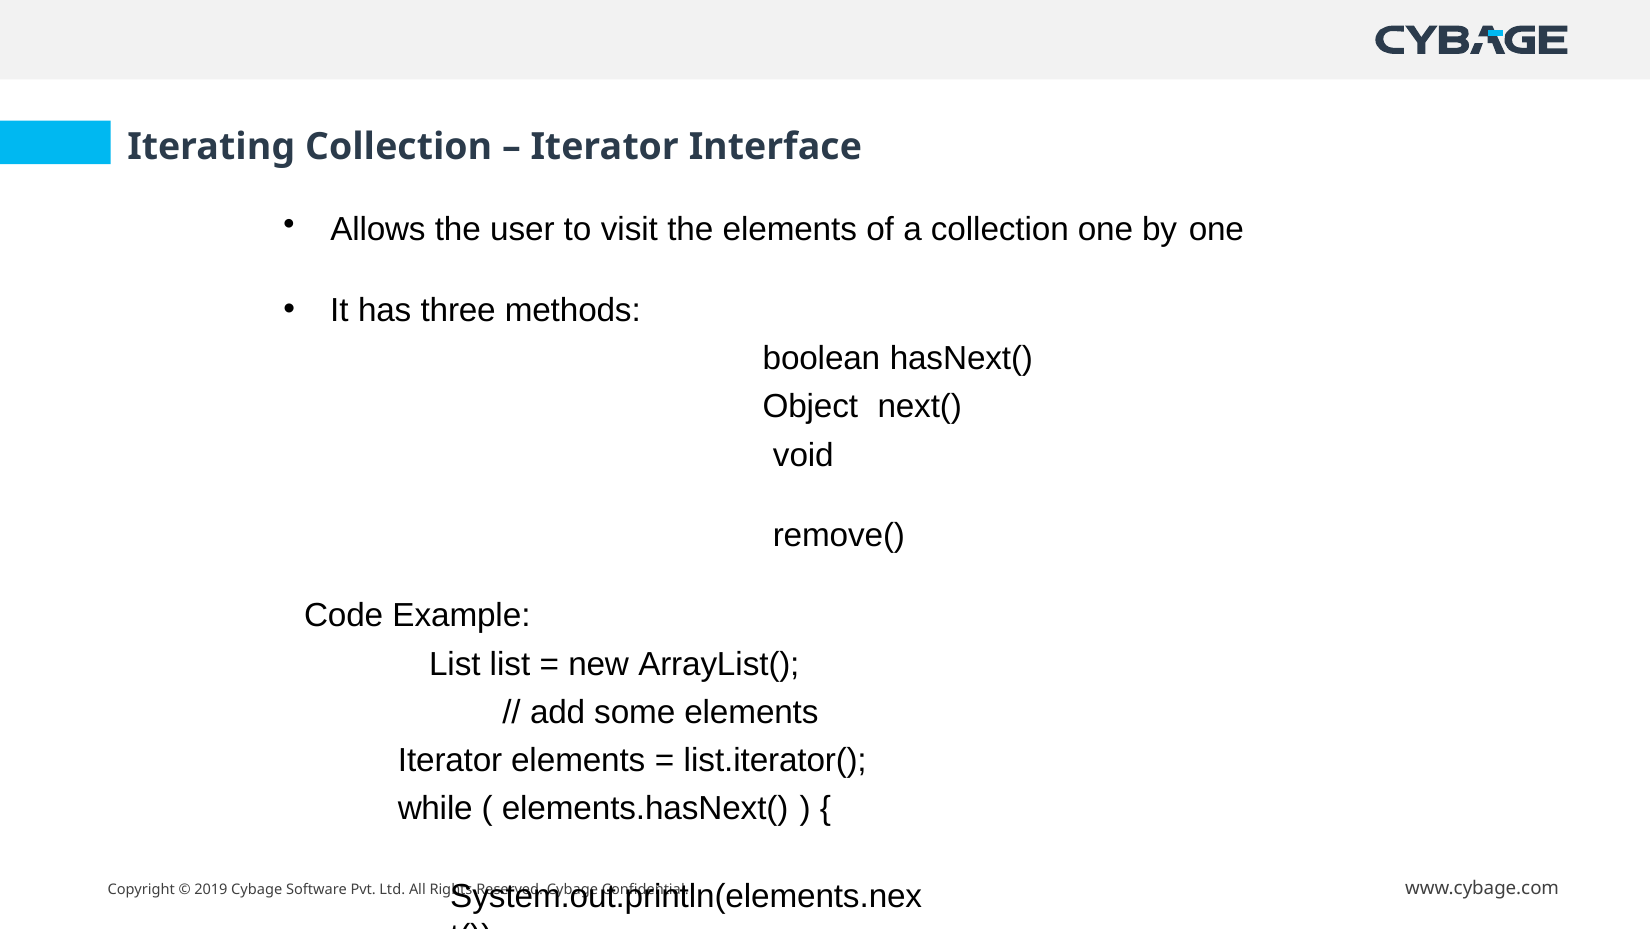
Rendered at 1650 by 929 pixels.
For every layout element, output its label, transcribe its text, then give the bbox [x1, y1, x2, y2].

text_box Iterating Collection – Iterator Interface [110, 114, 1350, 190]
text_box Allows the user to visit the elements of a collection one by one It has three methods: boolean hasNext() Object next() void remove() Code Example: List list = new ArrayList(); // add some elements Iterator elements = list.iterator(); while ( elements.hasNext() ) { System.out.println(elements.next()); } [281, 120, 1364, 929]
text_box [0, 118, 110, 166]
